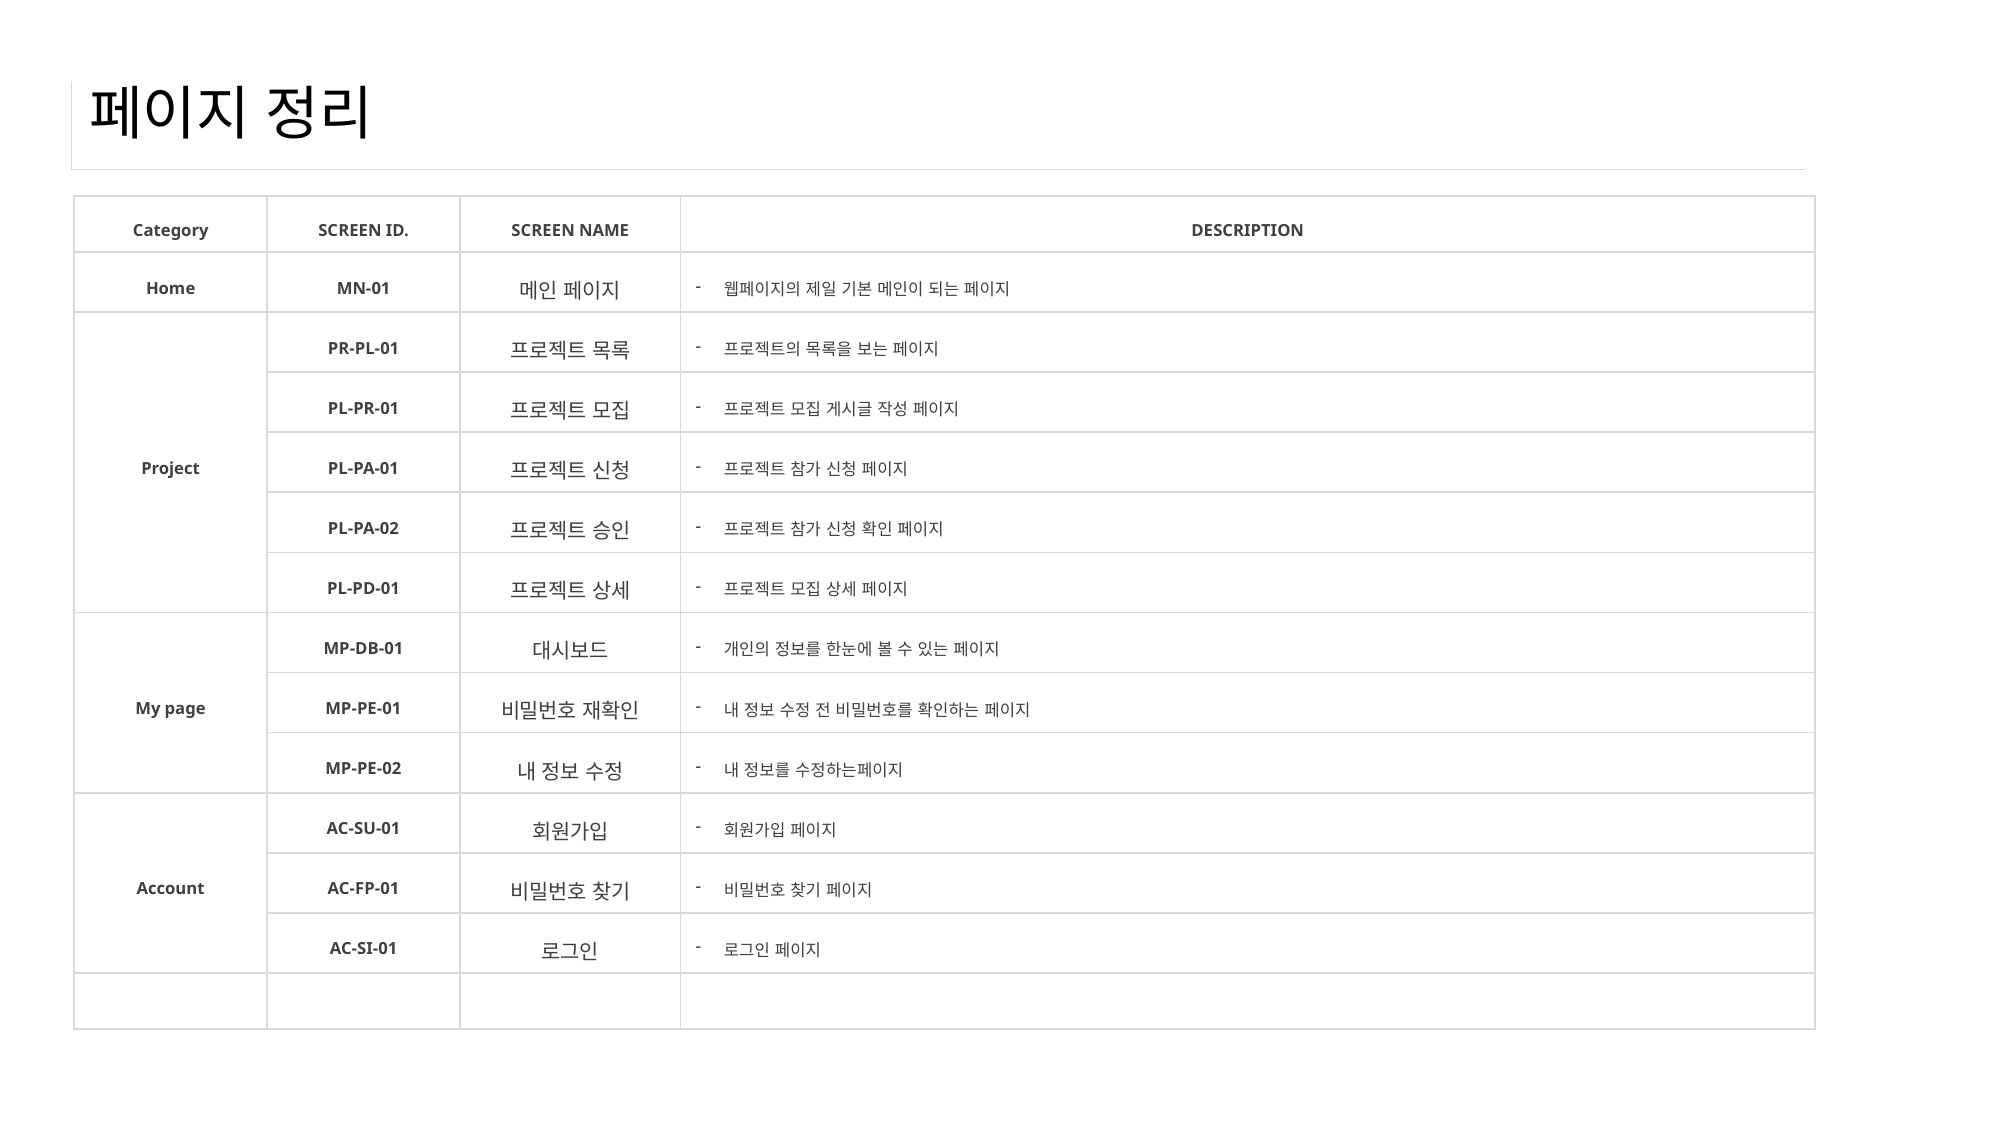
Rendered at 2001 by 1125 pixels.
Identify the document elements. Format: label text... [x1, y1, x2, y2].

table_cell 비밀번호 찾기 페이지 [681, 854, 1814, 912]
table_cell MP-PE-02 [268, 733, 459, 792]
table_cell 프로젝트 모집 상세 페이지 [681, 553, 1814, 612]
table_cell 웹페이지의 제일 기본 메인이 되는 페이지 [681, 253, 1814, 311]
table_cell 비밀번호 찾기 [461, 854, 680, 912]
table_cell 내 정보를 수정하는페이지 [681, 733, 1814, 792]
table_cell 내 정보 수정 [461, 733, 680, 792]
table_cell AC-SI-01 [268, 914, 459, 972]
table_cell PR-PL-01 [268, 313, 459, 371]
table_cell MN-01 [268, 253, 459, 311]
table_header SCREEN ID. [268, 197, 459, 251]
table_cell PL-PD-01 [268, 553, 459, 612]
table_cell 대시보드 [461, 613, 680, 672]
table_cell 프로젝트 모집 [461, 373, 680, 431]
table_cell 프로젝트 목록 [461, 313, 680, 371]
table_cell 프로젝트 신청 [461, 433, 680, 491]
table_cell 비밀번호 재확인 [461, 673, 680, 732]
table_cell 회원가입 [461, 794, 680, 852]
table_cell PL-PA-02 [268, 493, 459, 552]
table_cell 메인 페이지 [461, 253, 680, 311]
table_header SCREEN NAME [461, 197, 680, 251]
table_header DESCRIPTION [681, 197, 1814, 251]
table_cell Project [75, 313, 266, 612]
table_cell 로그인 페이지 [681, 914, 1814, 972]
table_cell Account [75, 794, 266, 972]
table_cell 프로젝트 참가 신청 페이지 [681, 433, 1814, 491]
table_cell Home [75, 253, 266, 311]
table_cell 내 정보 수정 전 비밀번호를 확인하는 페이지 [681, 673, 1814, 732]
table_cell MP-PE-01 [268, 673, 459, 732]
table_cell [461, 974, 680, 1028]
table_cell 프로젝트 상세 [461, 553, 680, 612]
table_cell [681, 974, 1814, 1028]
table_cell 개인의 정보를 한눈에 볼 수 있는 페이지 [681, 613, 1814, 672]
table_cell 프로젝트 참가 신청 확인 페이지 [681, 493, 1814, 552]
table_cell 프로젝트 승인 [461, 493, 680, 552]
table_cell 회원가입 페이지 [681, 794, 1814, 852]
table_cell PL-PA-01 [268, 433, 459, 491]
table_cell PL-PR-01 [268, 373, 459, 431]
table_cell [75, 974, 266, 1028]
table_cell 프로젝트의 목록을 보는 페이지 [681, 313, 1814, 371]
table_header Category [75, 197, 266, 251]
table_cell AC-SU-01 [268, 794, 459, 852]
title 페이지 정리 [74, 61, 1949, 162]
table_cell [268, 974, 459, 1028]
table_cell AC-FP-01 [268, 854, 459, 912]
table_cell My page [75, 613, 266, 792]
table_cell 프로젝트 모집 게시글 작성 페이지 [681, 373, 1814, 431]
table_cell MP-DB-01 [268, 613, 459, 672]
table_cell 로그인 [461, 914, 680, 972]
